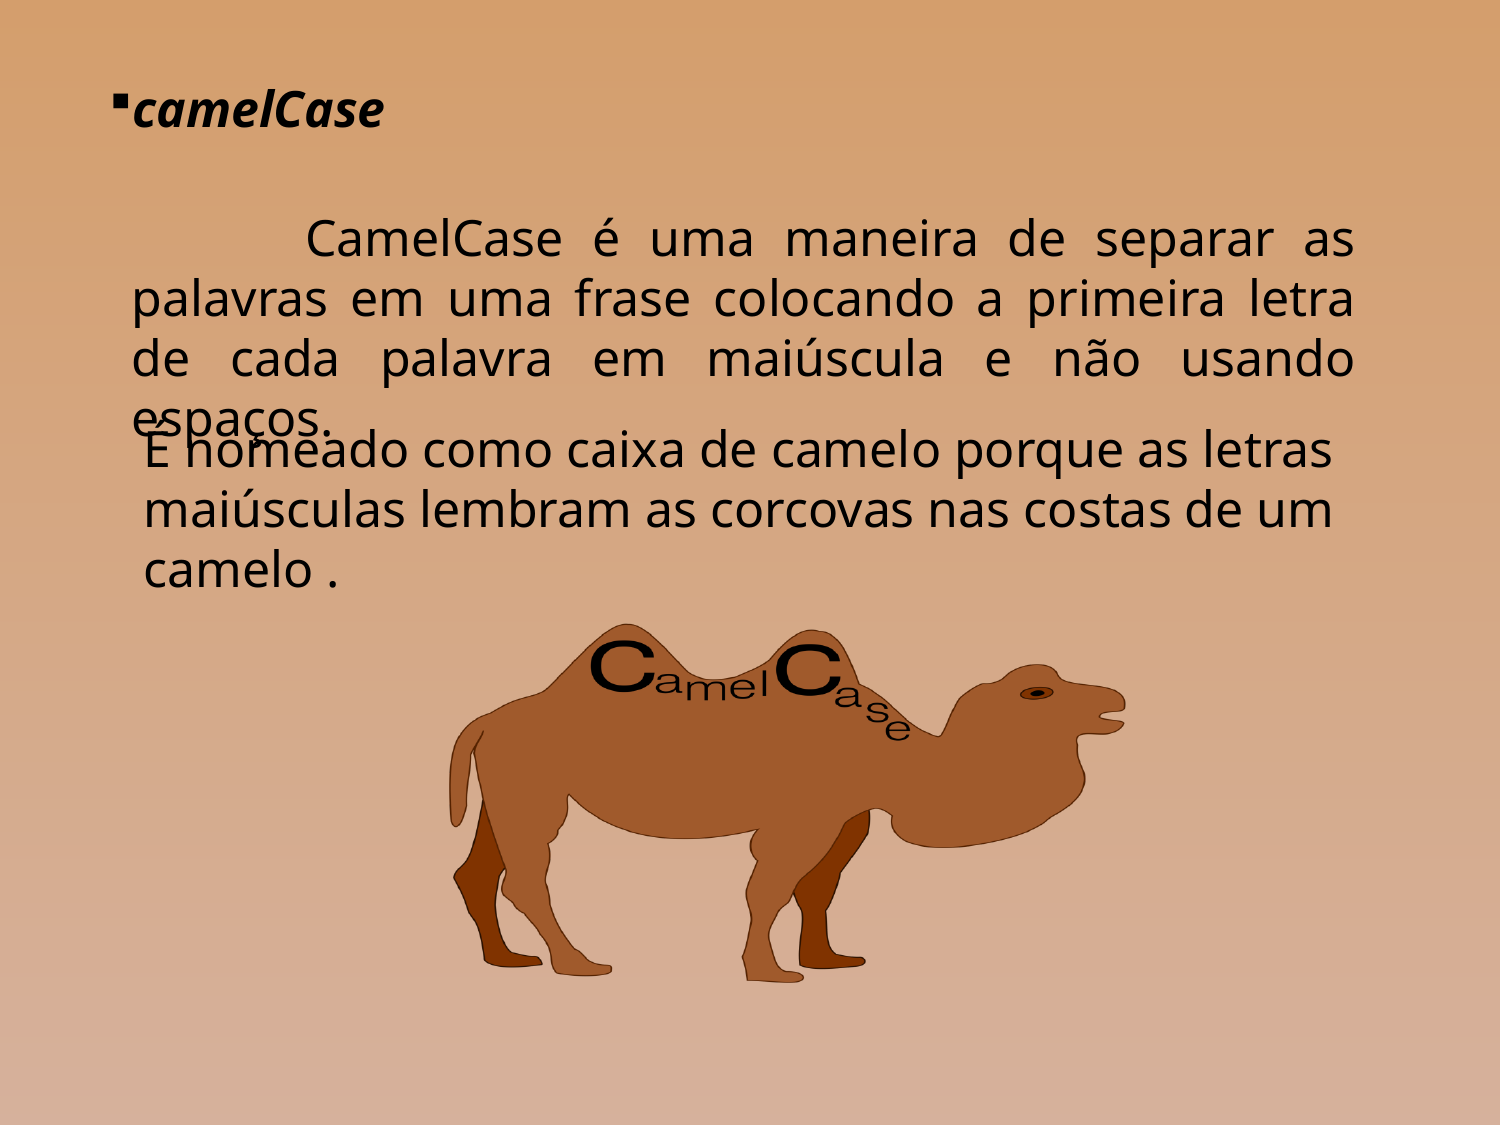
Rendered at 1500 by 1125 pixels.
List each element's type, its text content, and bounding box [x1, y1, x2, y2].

text_box camelCase [94, 70, 414, 145]
text_box CamelCase é uma maneira de separar as palavras em uma frase colocando a primeira letra de cada palavra em maiúscula e não usando espaços. [117, 199, 1372, 454]
picture [445, 620, 1128, 985]
text_box É nomeado como caixa de camelo porque as letras maiúsculas lembram as corcovas nas costas de um camelo . [128, 410, 1418, 605]
